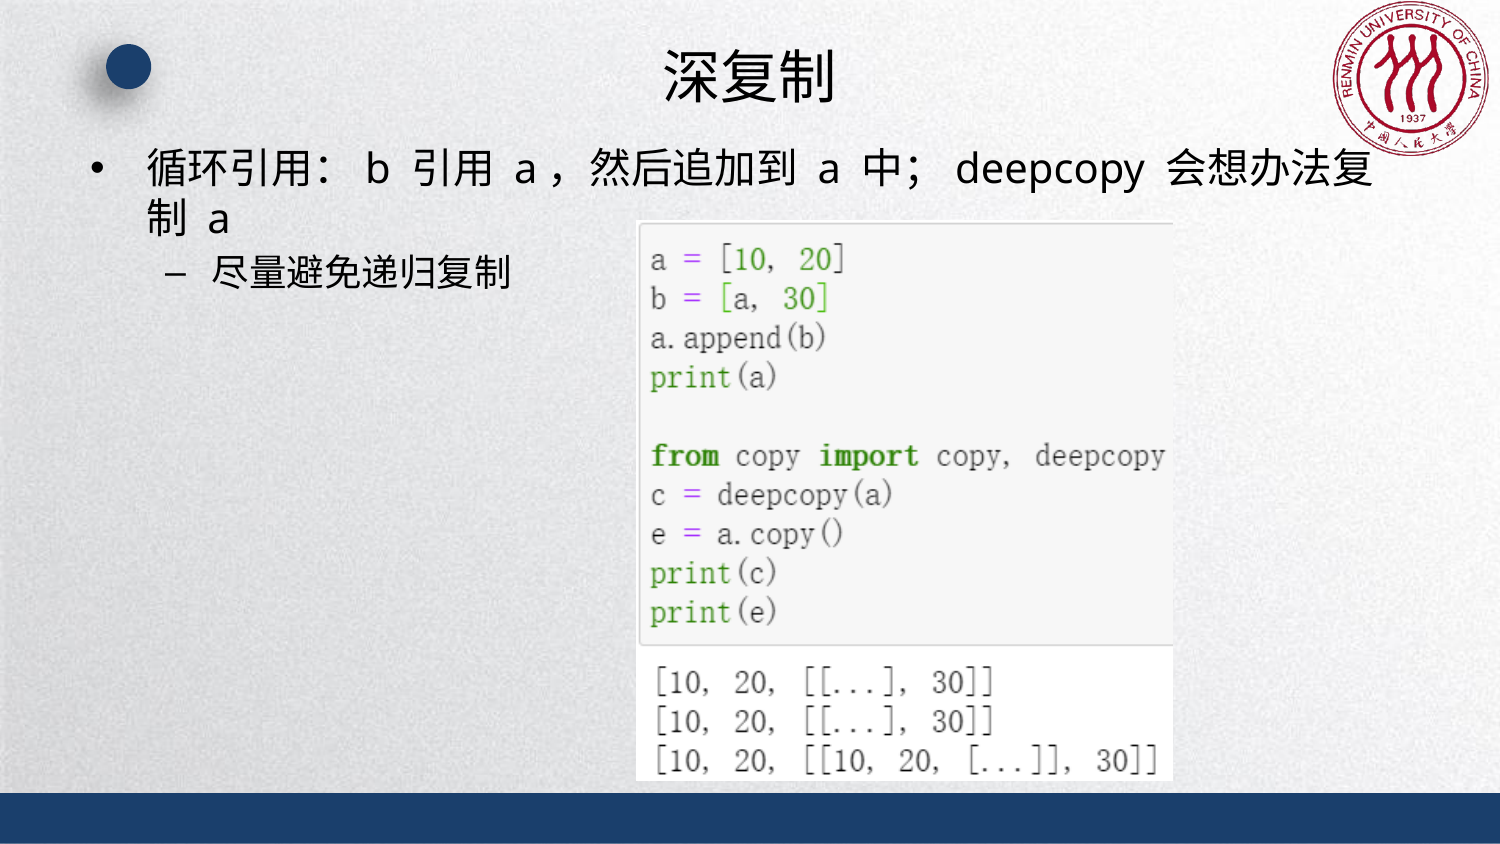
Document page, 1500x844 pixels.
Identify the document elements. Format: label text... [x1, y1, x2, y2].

title 深复制 [75, 33, 1425, 116]
list 循环引用：b 引用 a，然后追加到 a 中；deepcopy 会想办法复制 a 尽量避免递归复制 [75, 134, 1425, 781]
picture [0, 0, 1500, 793]
